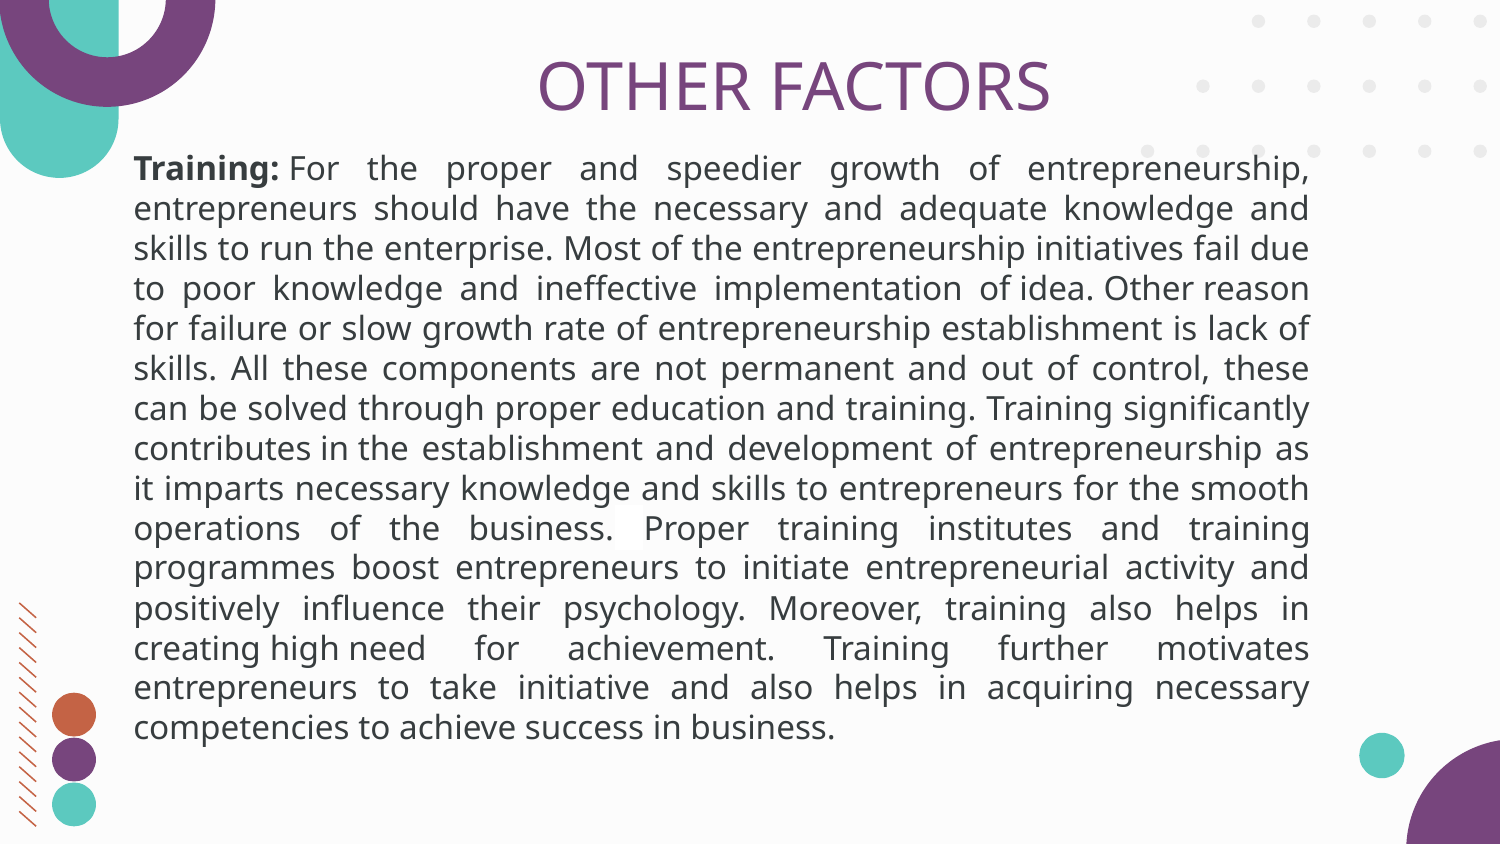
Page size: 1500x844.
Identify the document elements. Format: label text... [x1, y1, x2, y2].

title OTHER FACTORS [293, 28, 1068, 123]
list Training: For the proper and speedier growth of entrepreneurship, entrepreneurs should have the necessary and adequate knowledge and skills to run the enterprise. Most of the entrepreneurship initiatives fail due to poor knowledge and ineffective implementation of idea. Other reason for failure or slow growth rate of entrepreneurship establishment is lack of skills. All these components are not permanent and out of control, these can be solved through proper education and training. Training significantly contributes in the establishment and development of entrepreneurship as it imparts necessary knowledge and skills to entrepreneurs for the smooth operations of the business. Proper training institutes and training programmes boost entrepreneurs to initiate entrepreneurial activity and positively influence their psychology. Moreover, training also helps in creating high need for achievement. Training further motivates entrepreneurs to take initiative and also helps in acquiring necessary competencies to achieve success in business. [118, 132, 1327, 759]
